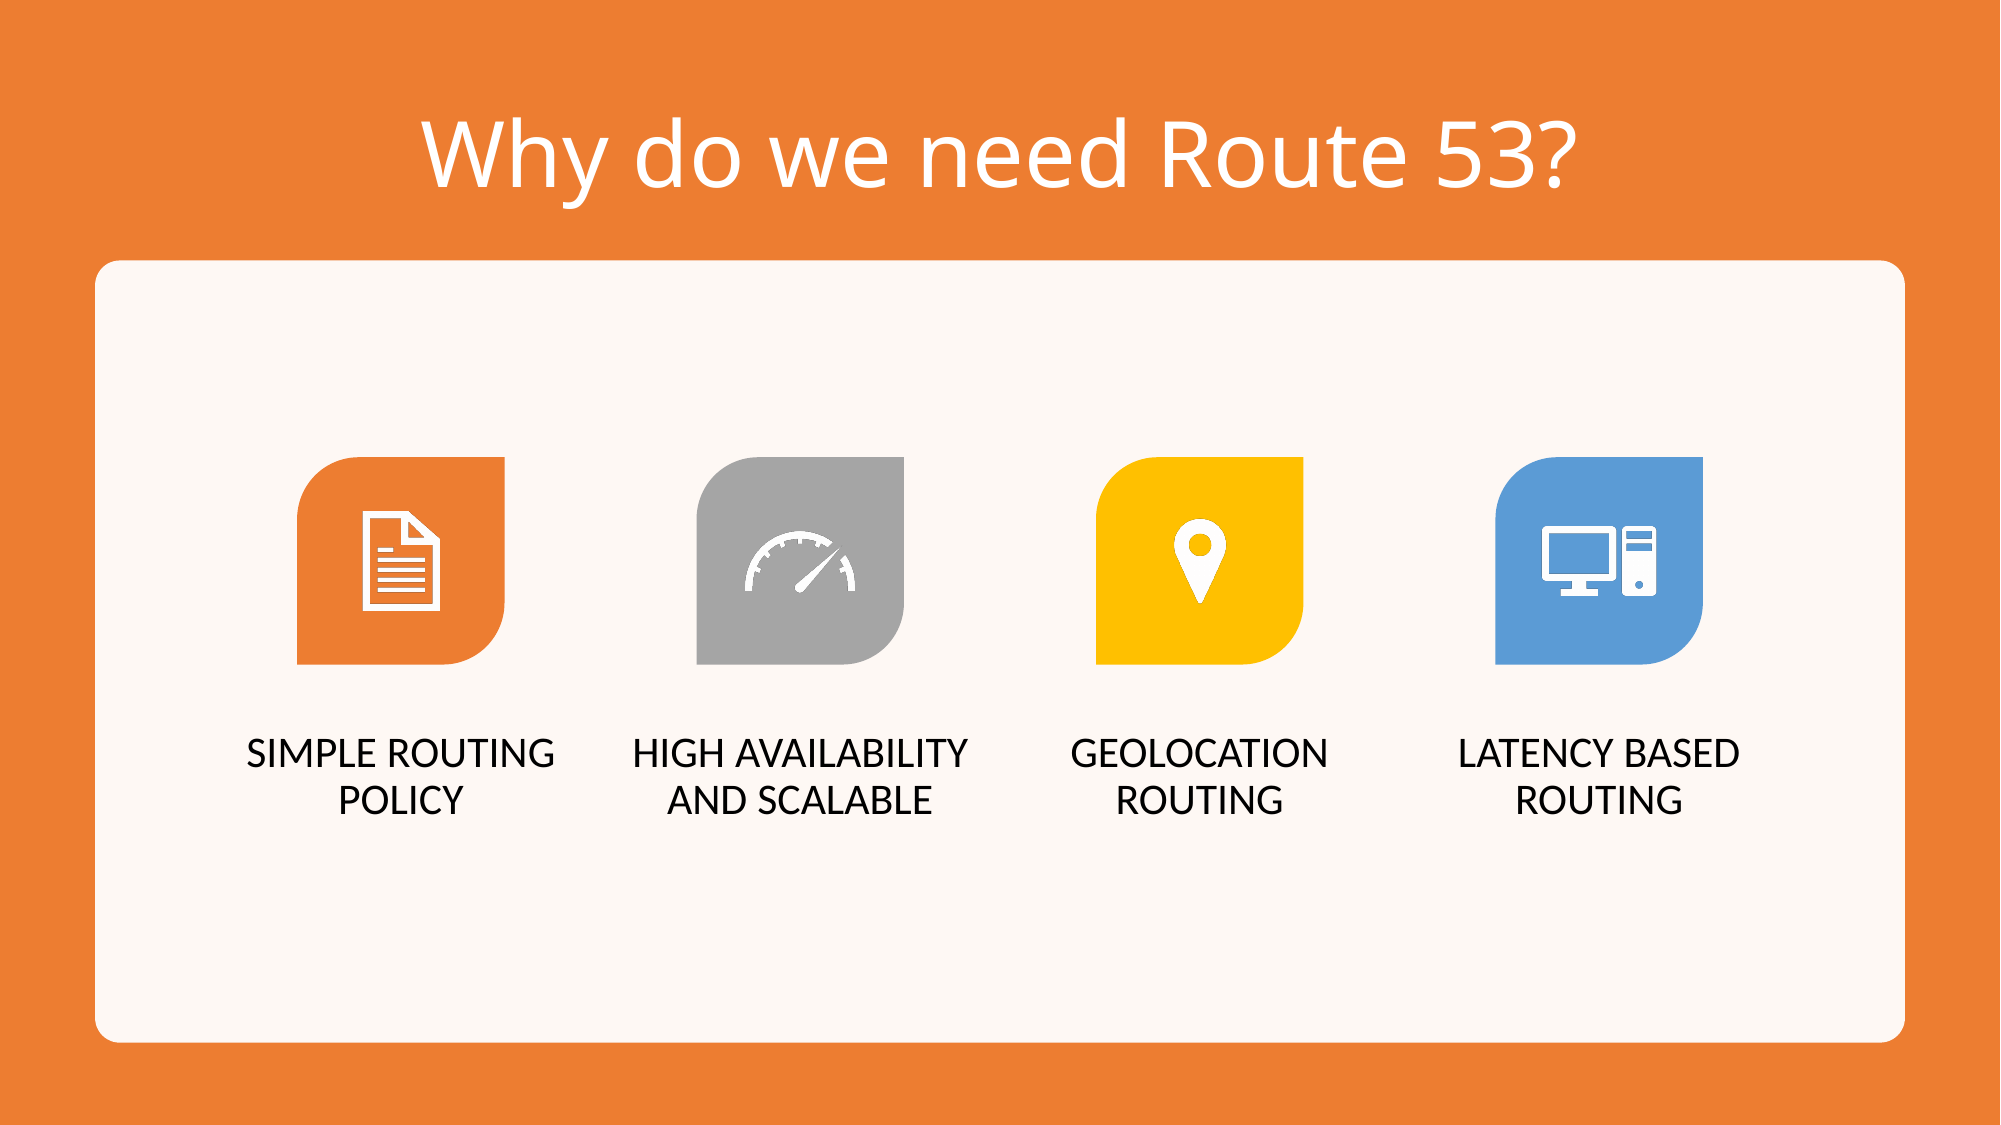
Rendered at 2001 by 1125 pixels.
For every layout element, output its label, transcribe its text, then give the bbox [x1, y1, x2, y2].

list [137, 295, 1863, 1010]
text_box [94, 259, 1906, 1044]
text_box [0, 0, 2000, 1125]
title Why do we need Route 53? [137, 75, 1863, 241]
